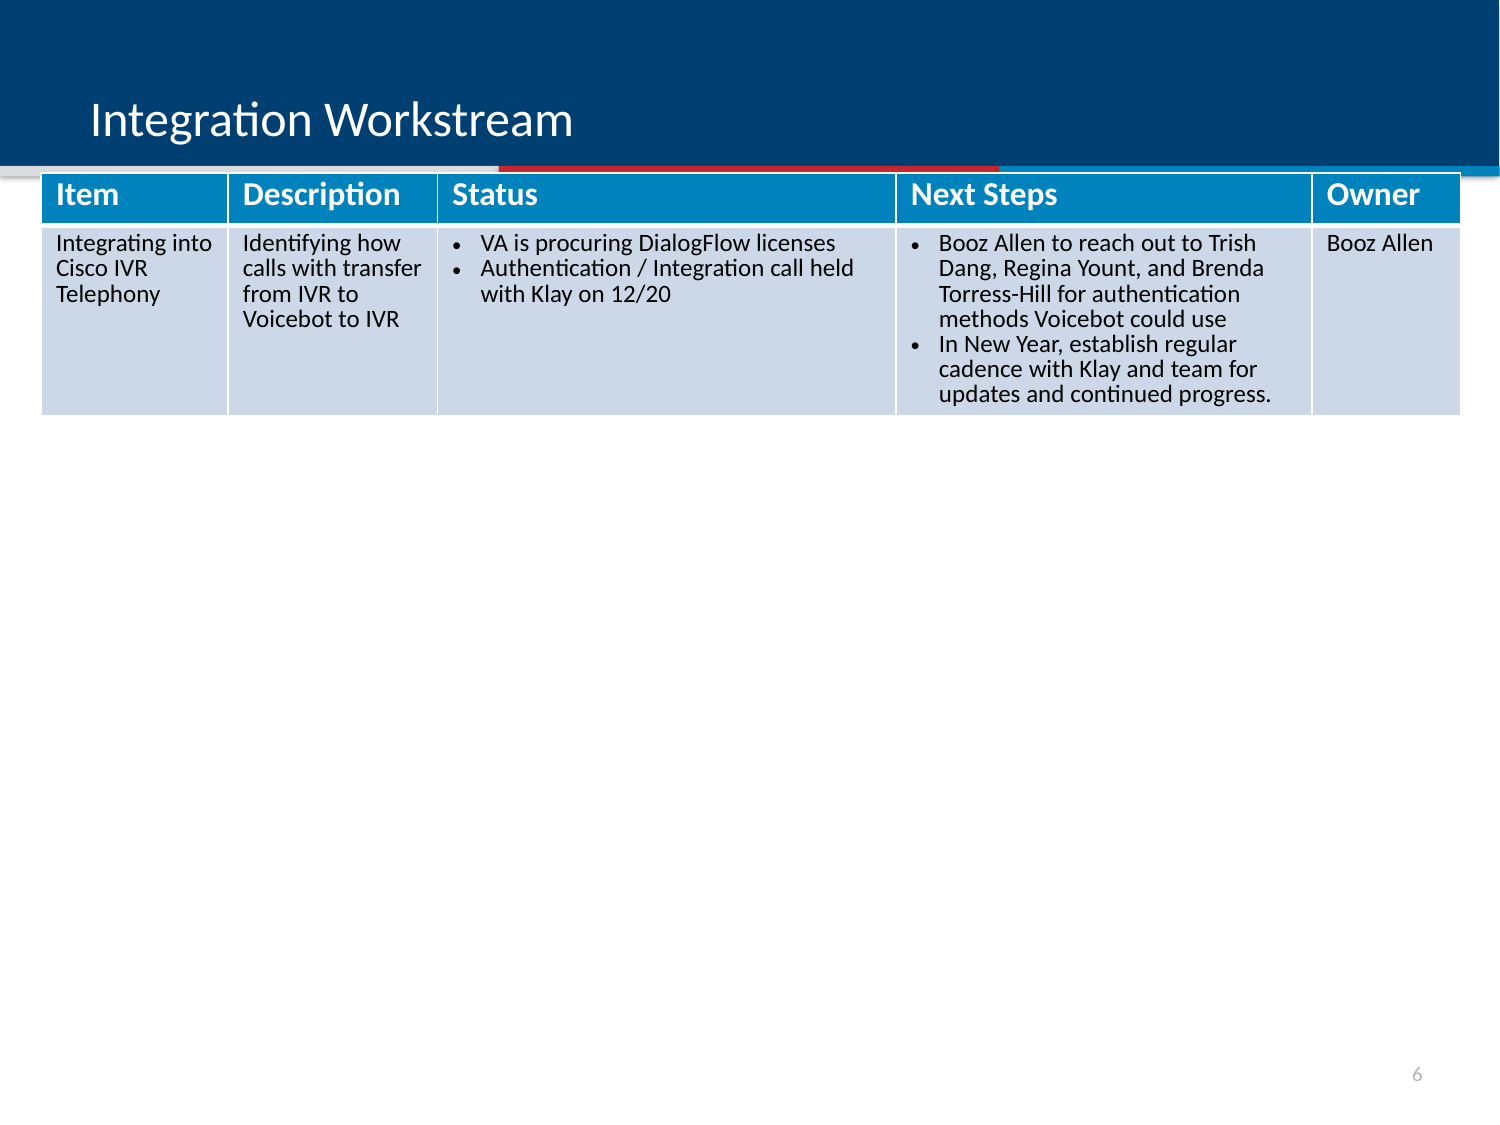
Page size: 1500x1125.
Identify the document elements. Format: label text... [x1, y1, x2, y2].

table_header Owner [1313, 174, 1460, 223]
table_cell VA is procuring DialogFlow licenses Authentication / Integration call held with Klay on 12/20 [438, 228, 895, 415]
table_header Status [438, 174, 895, 223]
slide_number 5 [1382, 1042, 1423, 1103]
table_cell Booz Allen [1313, 228, 1460, 415]
table_header Next Steps [897, 174, 1311, 223]
table_header Description [229, 174, 437, 223]
table_cell Integrating into Cisco IVR Telephony [42, 228, 227, 415]
title Integration Workstream [75, 20, 1425, 154]
table_header Item [42, 174, 227, 223]
table_cell Identifying how calls with transfer from IVR to Voicebot to IVR [229, 228, 437, 415]
table_cell Booz Allen to reach out to Trish Dang, Regina Yount, and Brenda Torress-Hill for authentication methods Voicebot could use In New Year, establish regular cadence with Klay and team for updates and continued progress. [897, 228, 1311, 415]
